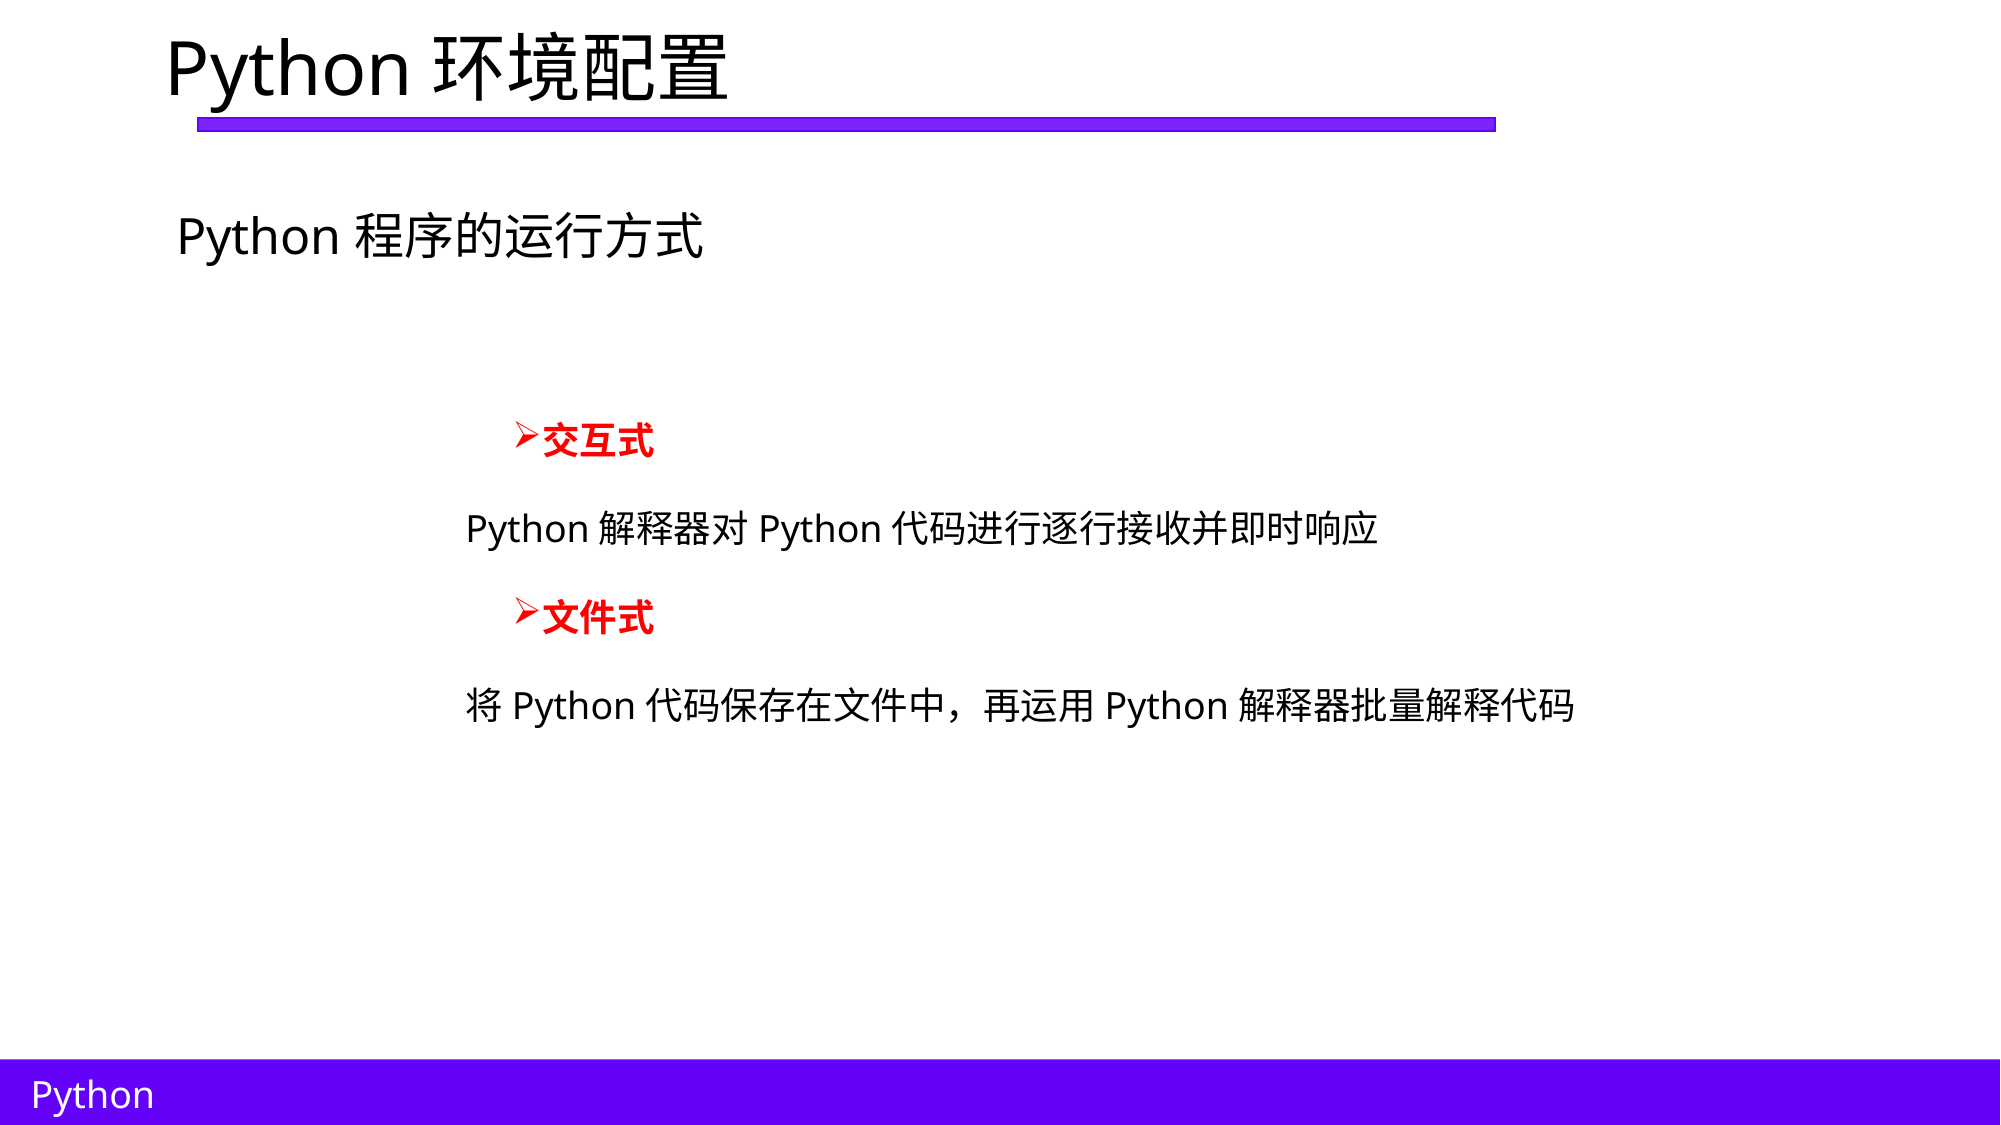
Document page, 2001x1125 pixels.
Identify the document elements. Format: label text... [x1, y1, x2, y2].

text_box Python环境配置 [149, 13, 874, 119]
text_box 交互式 Python解释器对Python代码进行逐行接收并即时响应 文件式 将Python代码保存在文件中，再运用Python解释器批量解释代码 [450, 387, 1621, 735]
text_box Python程序的运行方式 [161, 197, 886, 272]
